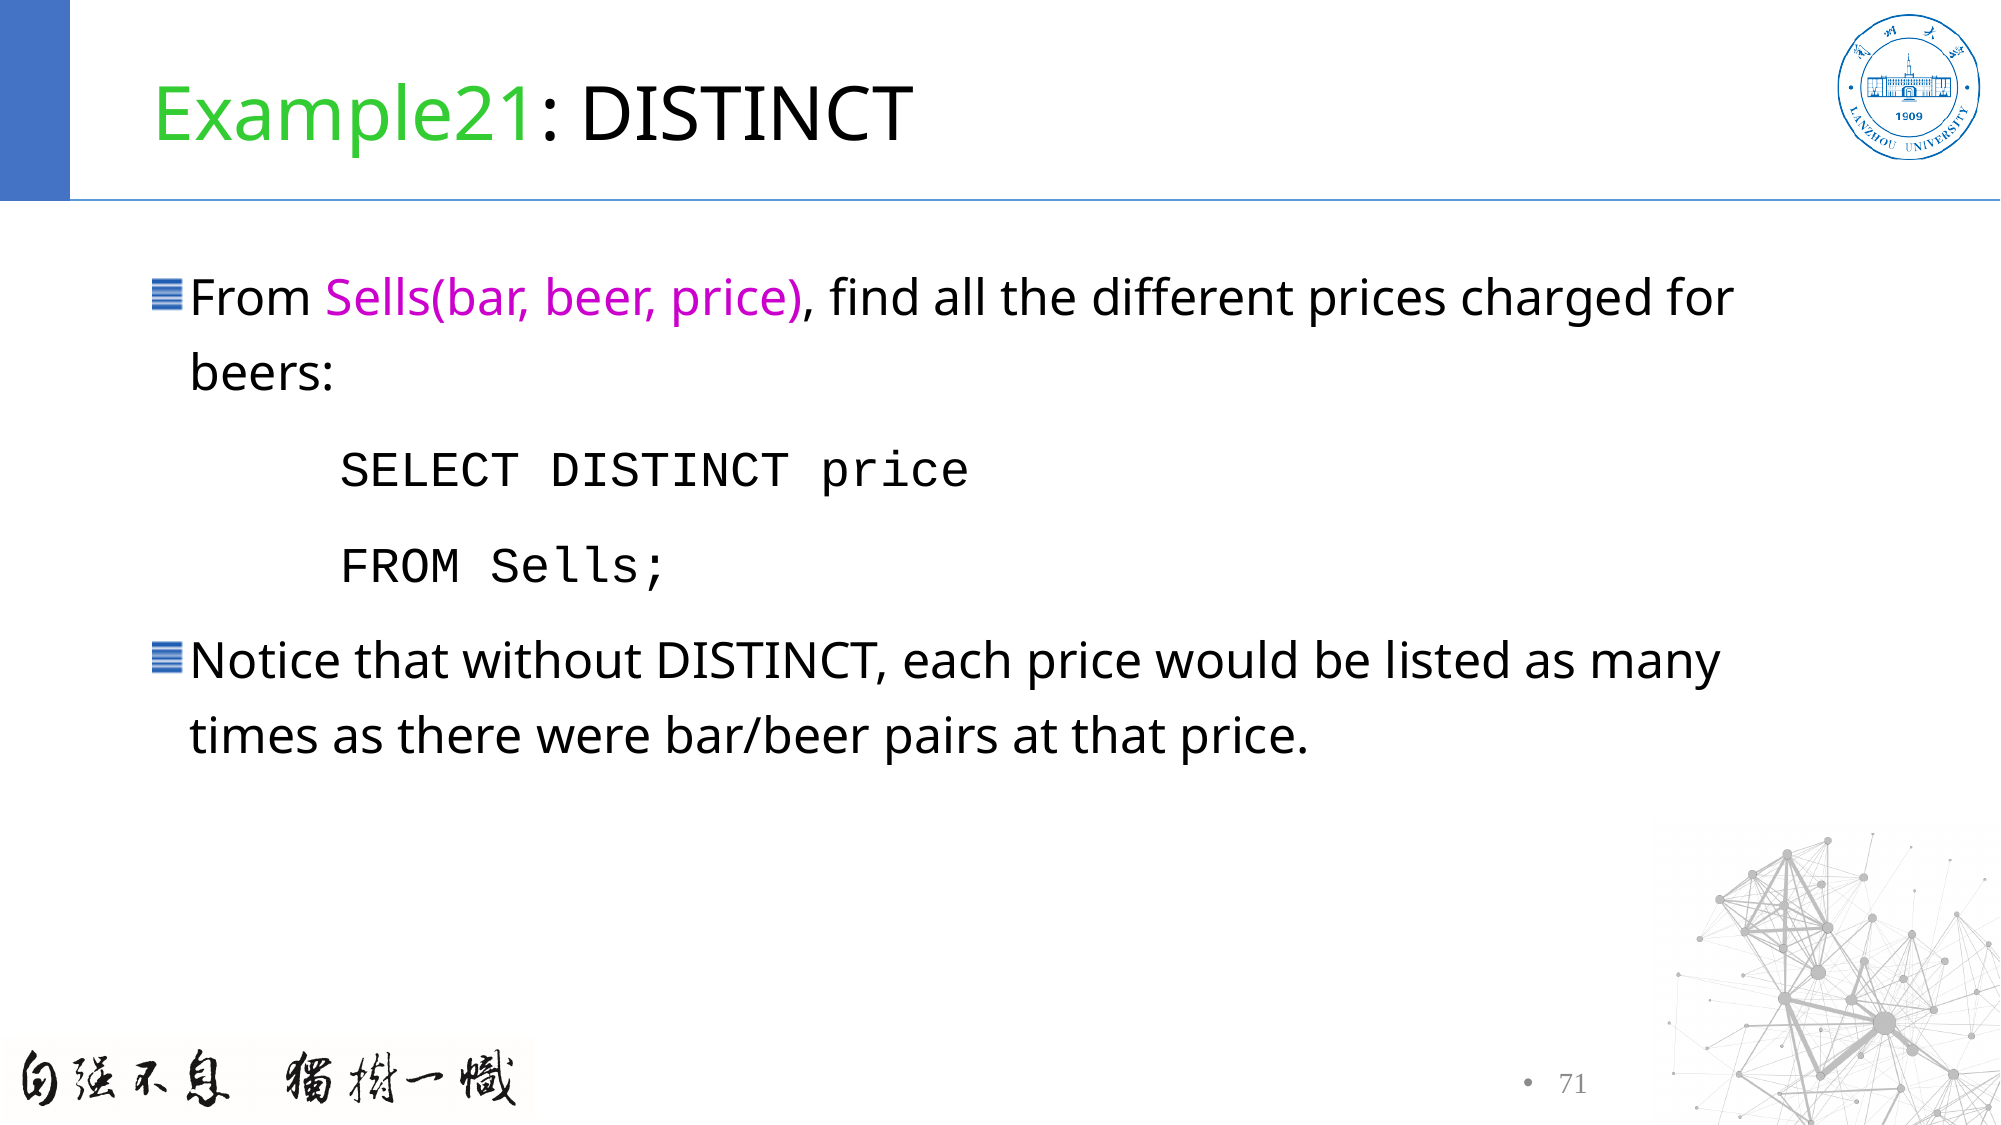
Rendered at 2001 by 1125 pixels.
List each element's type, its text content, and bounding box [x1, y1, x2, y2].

title Example21: DISTINCT [137, 33, 1863, 200]
picture [1837, 14, 1998, 160]
slide_number 71 [1498, 1052, 1603, 1113]
picture [152, 277, 188, 313]
list From Sells(bar, beer, price), find all the different prices charged for beers: SELECT DISTINCT price FROM Sells; Notice that without DISTINCT, each price would be listed as many times as there were bar/beer pairs at that price. [137, 243, 1863, 1014]
picture [152, 640, 188, 676]
picture [3, 1037, 535, 1119]
picture [1651, 817, 2001, 1125]
